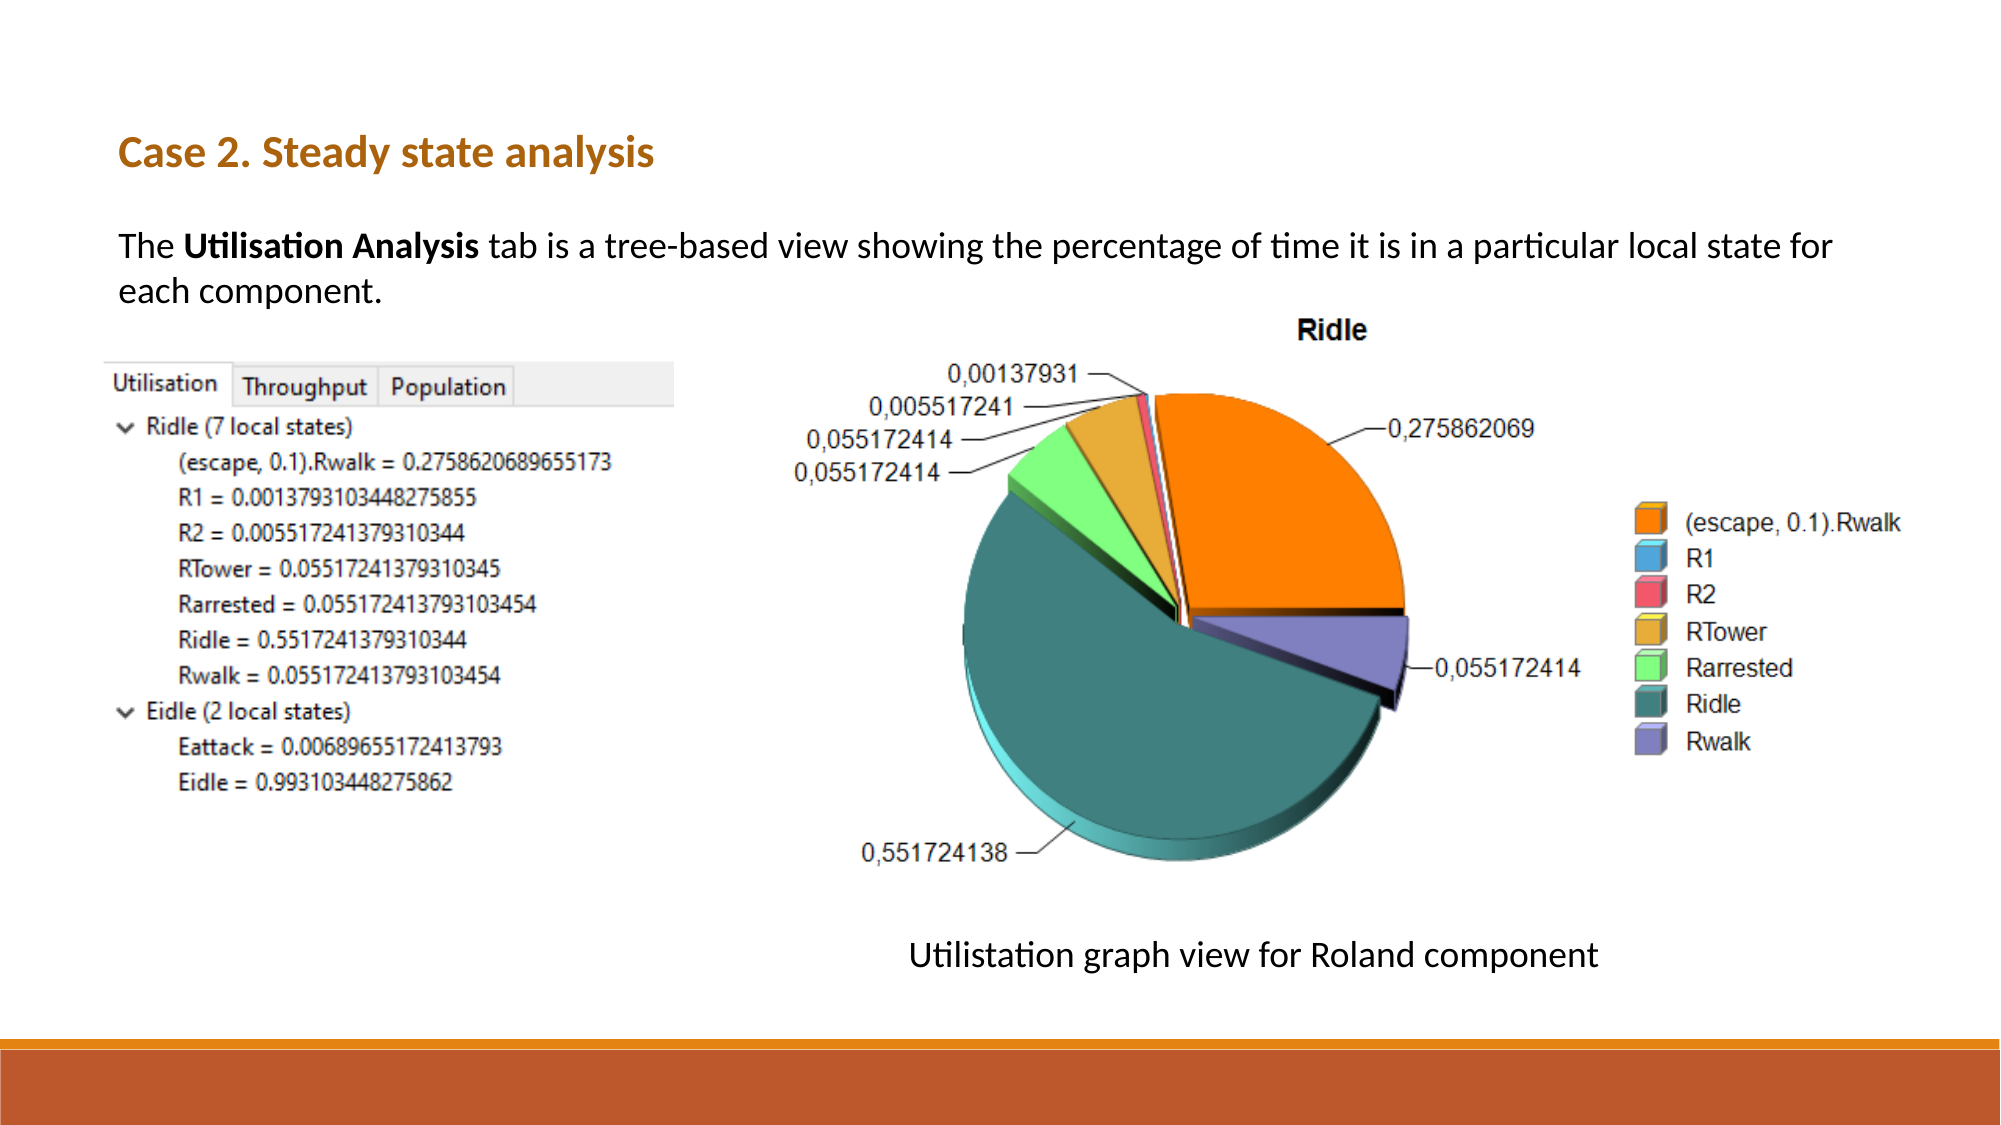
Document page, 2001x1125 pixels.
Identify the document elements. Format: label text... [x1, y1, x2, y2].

picture [102, 358, 675, 890]
text_box Case 2. Steady state analysis The Utilisation Analysis tab is a tree-based view showing the percentage of time it is in a particular local state for each component. [103, 114, 1891, 454]
picture [743, 302, 1930, 890]
text_box Utilistation graph view for Roland component [893, 923, 1615, 983]
